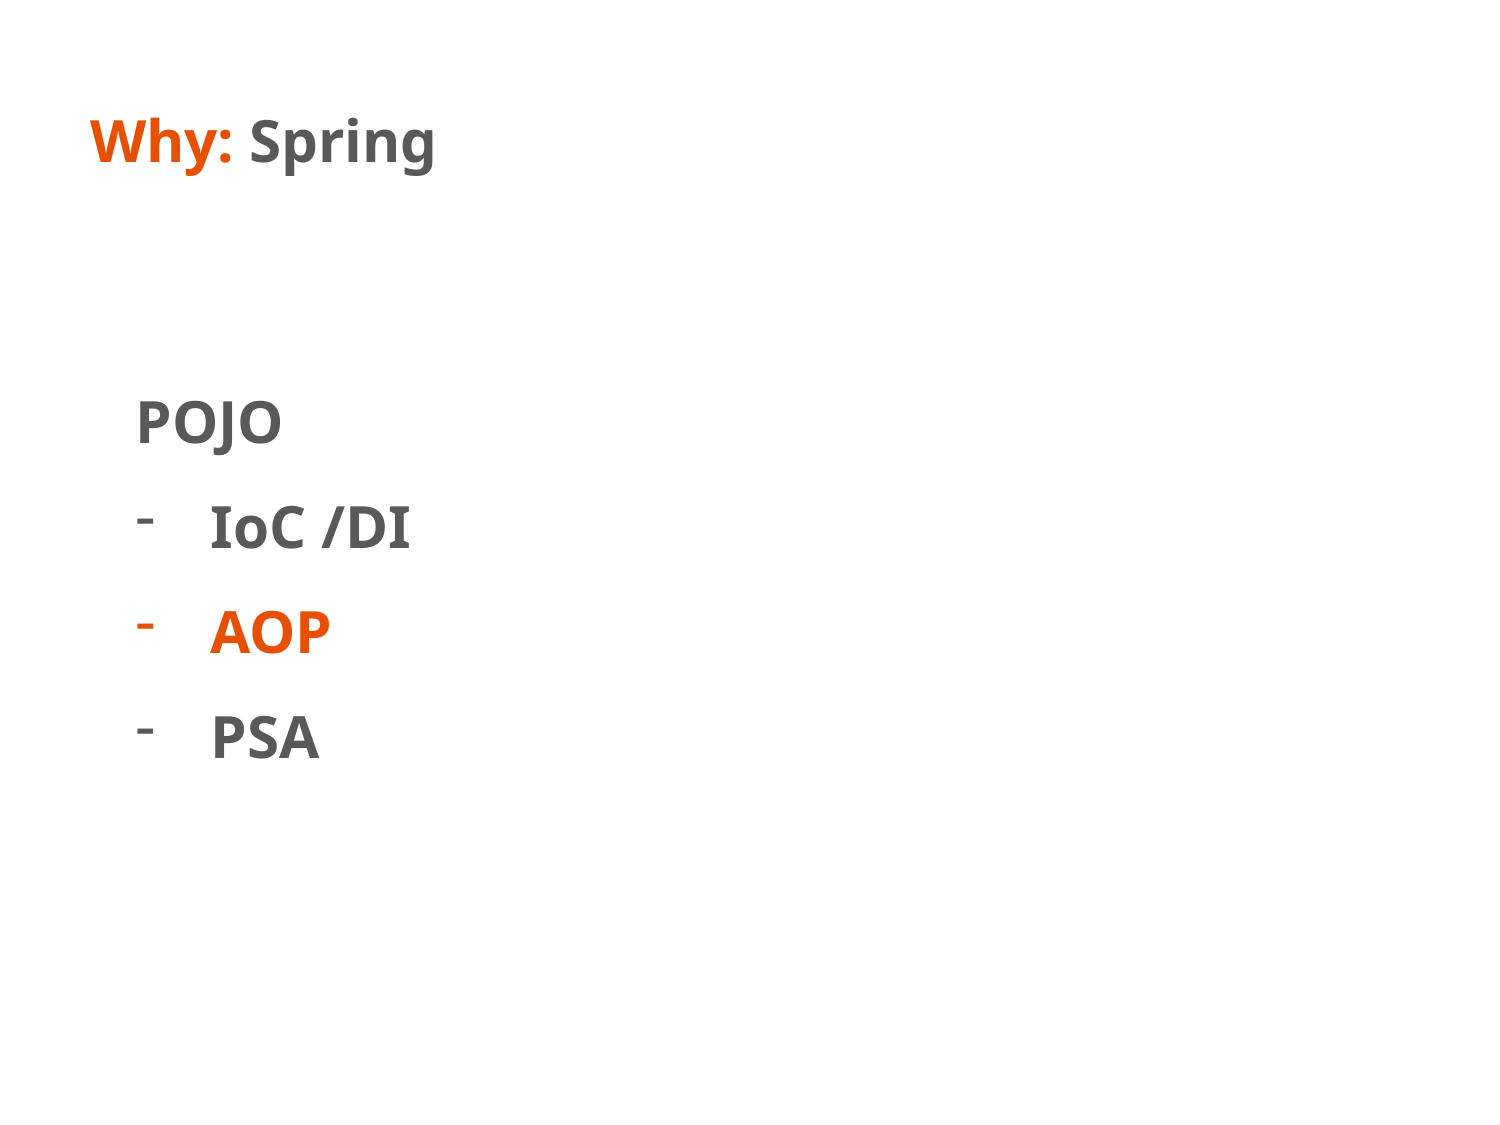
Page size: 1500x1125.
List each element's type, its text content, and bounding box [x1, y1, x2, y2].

title Why: Spring [75, 45, 1425, 233]
text_box POJO IoC /DI AOP PSA [120, 342, 426, 778]
